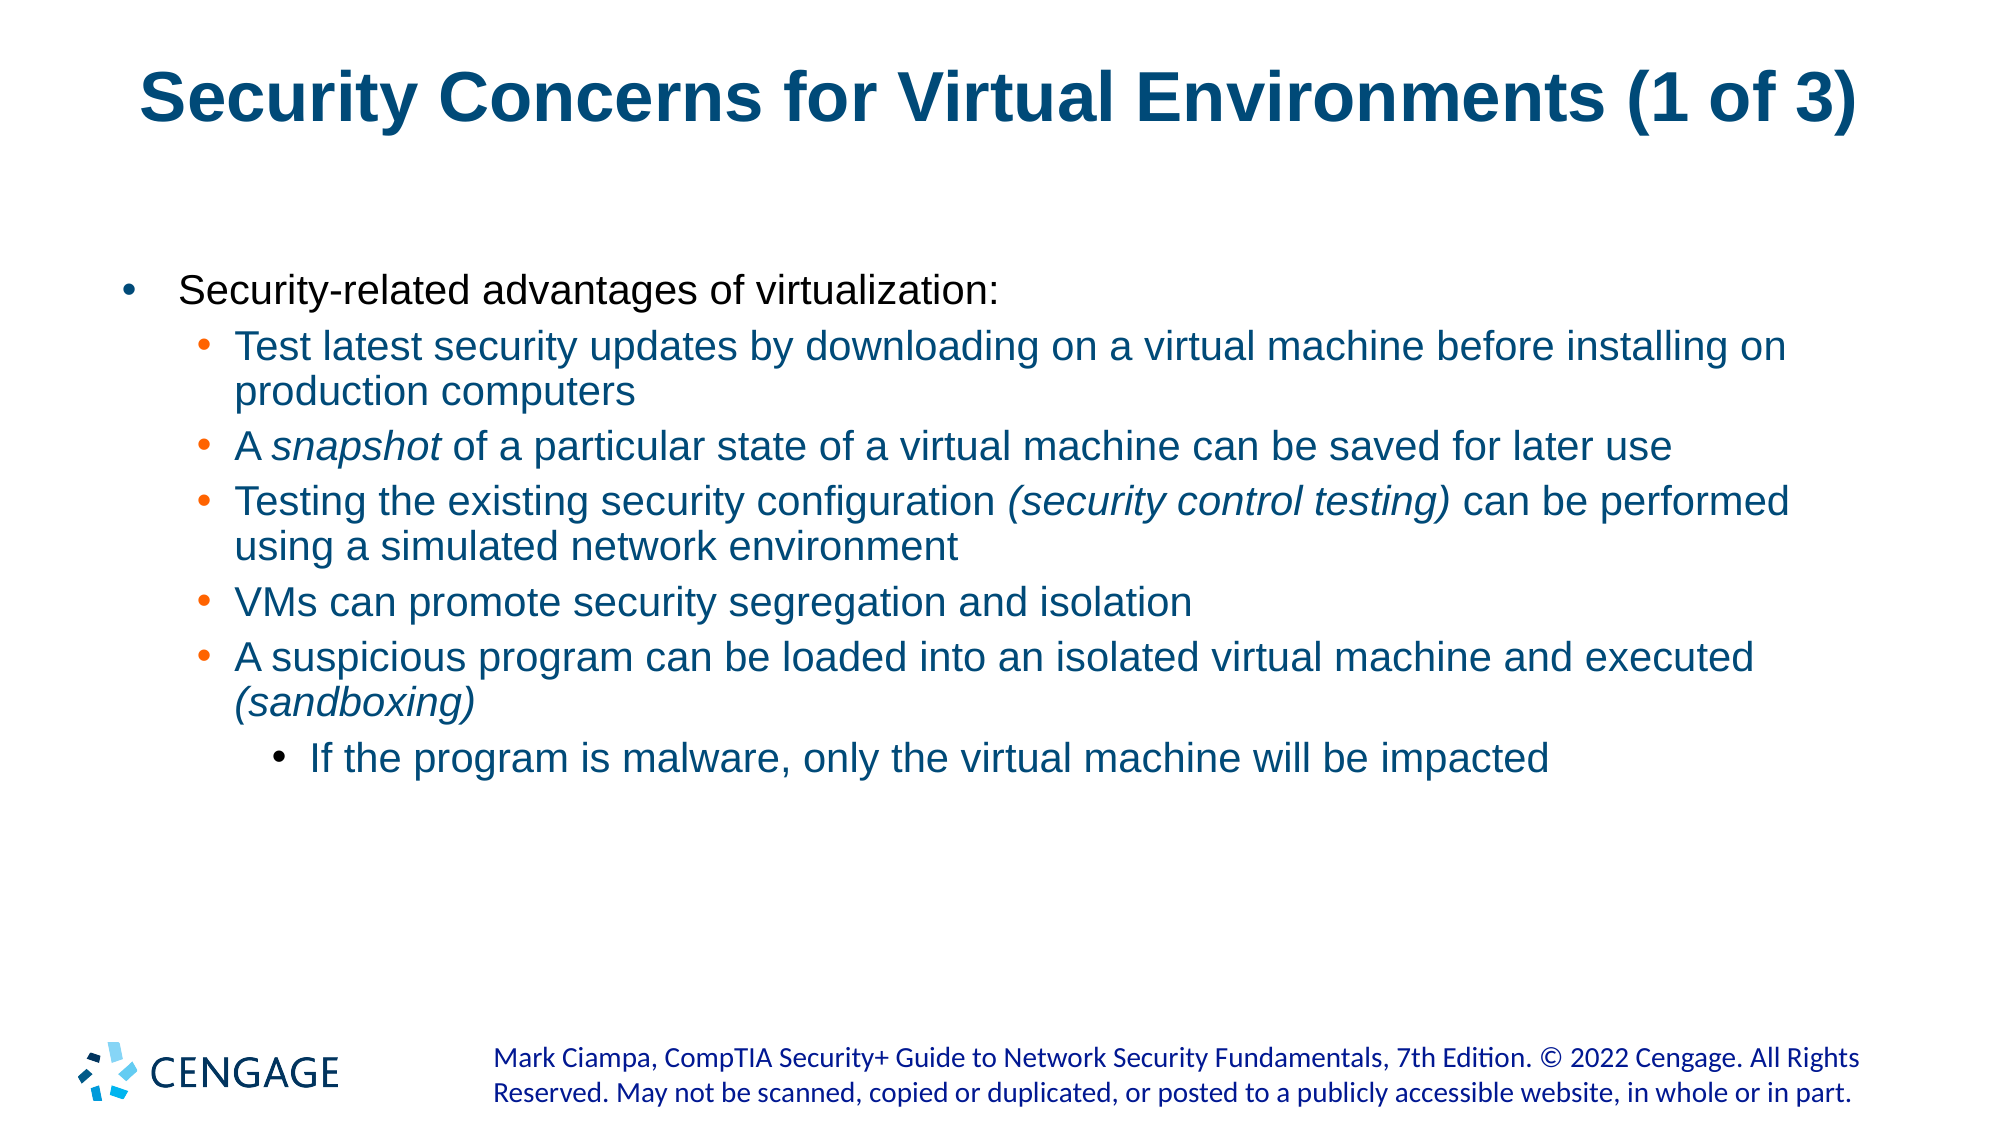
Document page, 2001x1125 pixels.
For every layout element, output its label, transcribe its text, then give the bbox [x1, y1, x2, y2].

title Security Concerns for Virtual Environments (1 of 3) [137, 59, 1863, 171]
picture [78, 1042, 338, 1101]
list Security-related advantages of virtualization: Test latest security updates by downloading on a virtual machine before installing on production computers A snapshot of a particular state of a virtual machine can be saved for later use Testing the existing security configuration (security control testing) can be performed using a simulated network environment VMs can promote security segregation and isolation A suspicious program can be loaded into an isolated virtual machine and executed (sandboxing) If the program is malware, only the virtual machine will be impacted [121, 268, 1880, 990]
